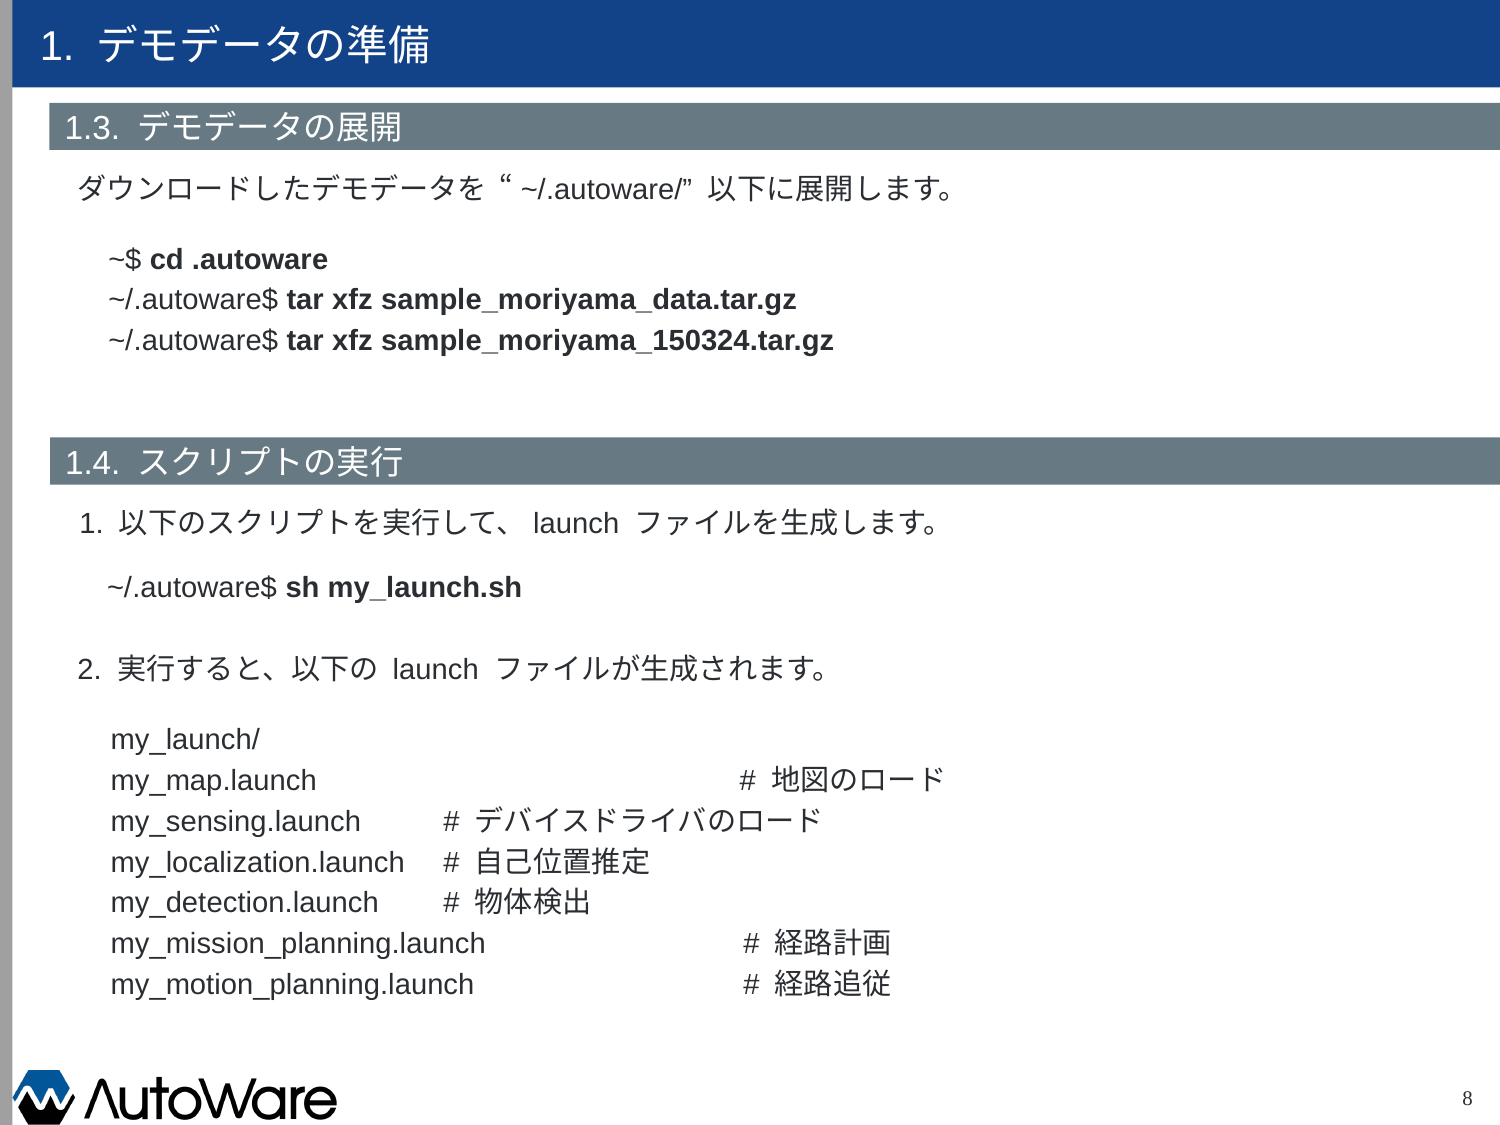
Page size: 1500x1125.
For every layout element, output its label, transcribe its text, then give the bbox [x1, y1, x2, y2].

list 1.4. スクリプトの実行 [49, 437, 1500, 485]
slide_number 8 [1325, 1072, 1488, 1122]
picture [12, 1070, 338, 1125]
list 1.3. デモデータの展開 [49, 102, 1500, 151]
list 1. 以下のスクリプトを実行して、launch ファイルを生成します。 ~/.autoware$ sh my_launch.sh 2. 実行すると、以下の launch ファイルが生成されます。 my_launch/ my_map.launch # 地図のロード my_sensing.launch # デバイスドライバのロード my_localization.launch # 自己位置推定 my_detection.launch # 物体検出 my_mission_planning.launch # 経路計画 my_motion_planning.launch # 経路追従 [62, 496, 1376, 1013]
title 1. デモデータの準備 [24, 0, 1500, 88]
list ダウンロードしたデモデータを “~/.autoware/” 以下に展開します。 ~$ cd .autoware ~/.autoware$ tar xfz sample_moriyama_data.tar.gz ~/.autoware$ tar xfz sample_moriyama_150324.tar.gz [62, 162, 1376, 388]
